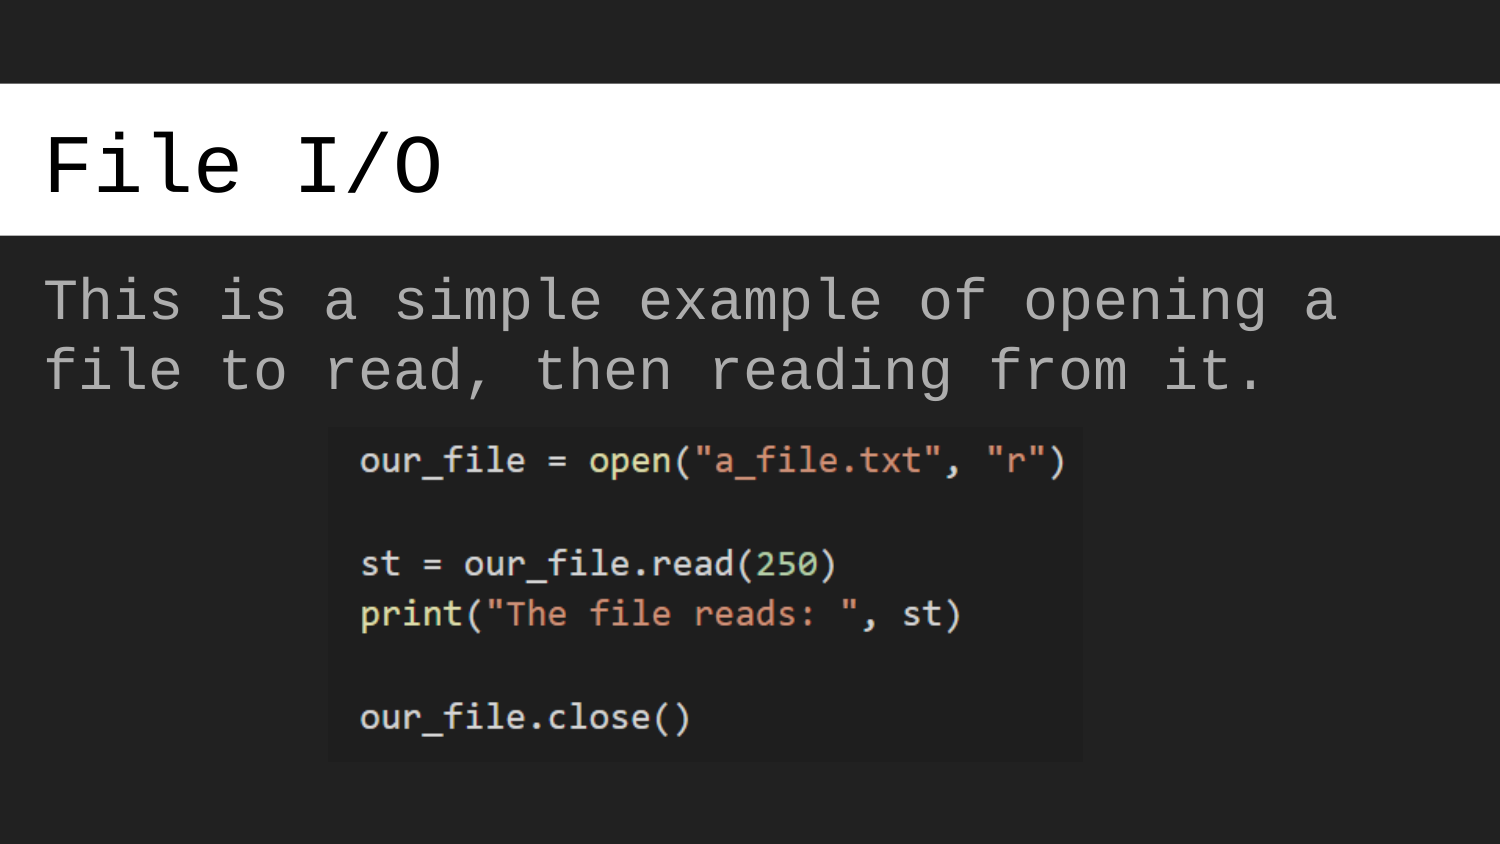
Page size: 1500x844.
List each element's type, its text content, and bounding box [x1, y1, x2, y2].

title File I/O [0, 83, 1500, 236]
subtitle This is a simple example of opening a file to read, then reading from it. [0, 246, 1500, 341]
picture [328, 427, 1083, 763]
